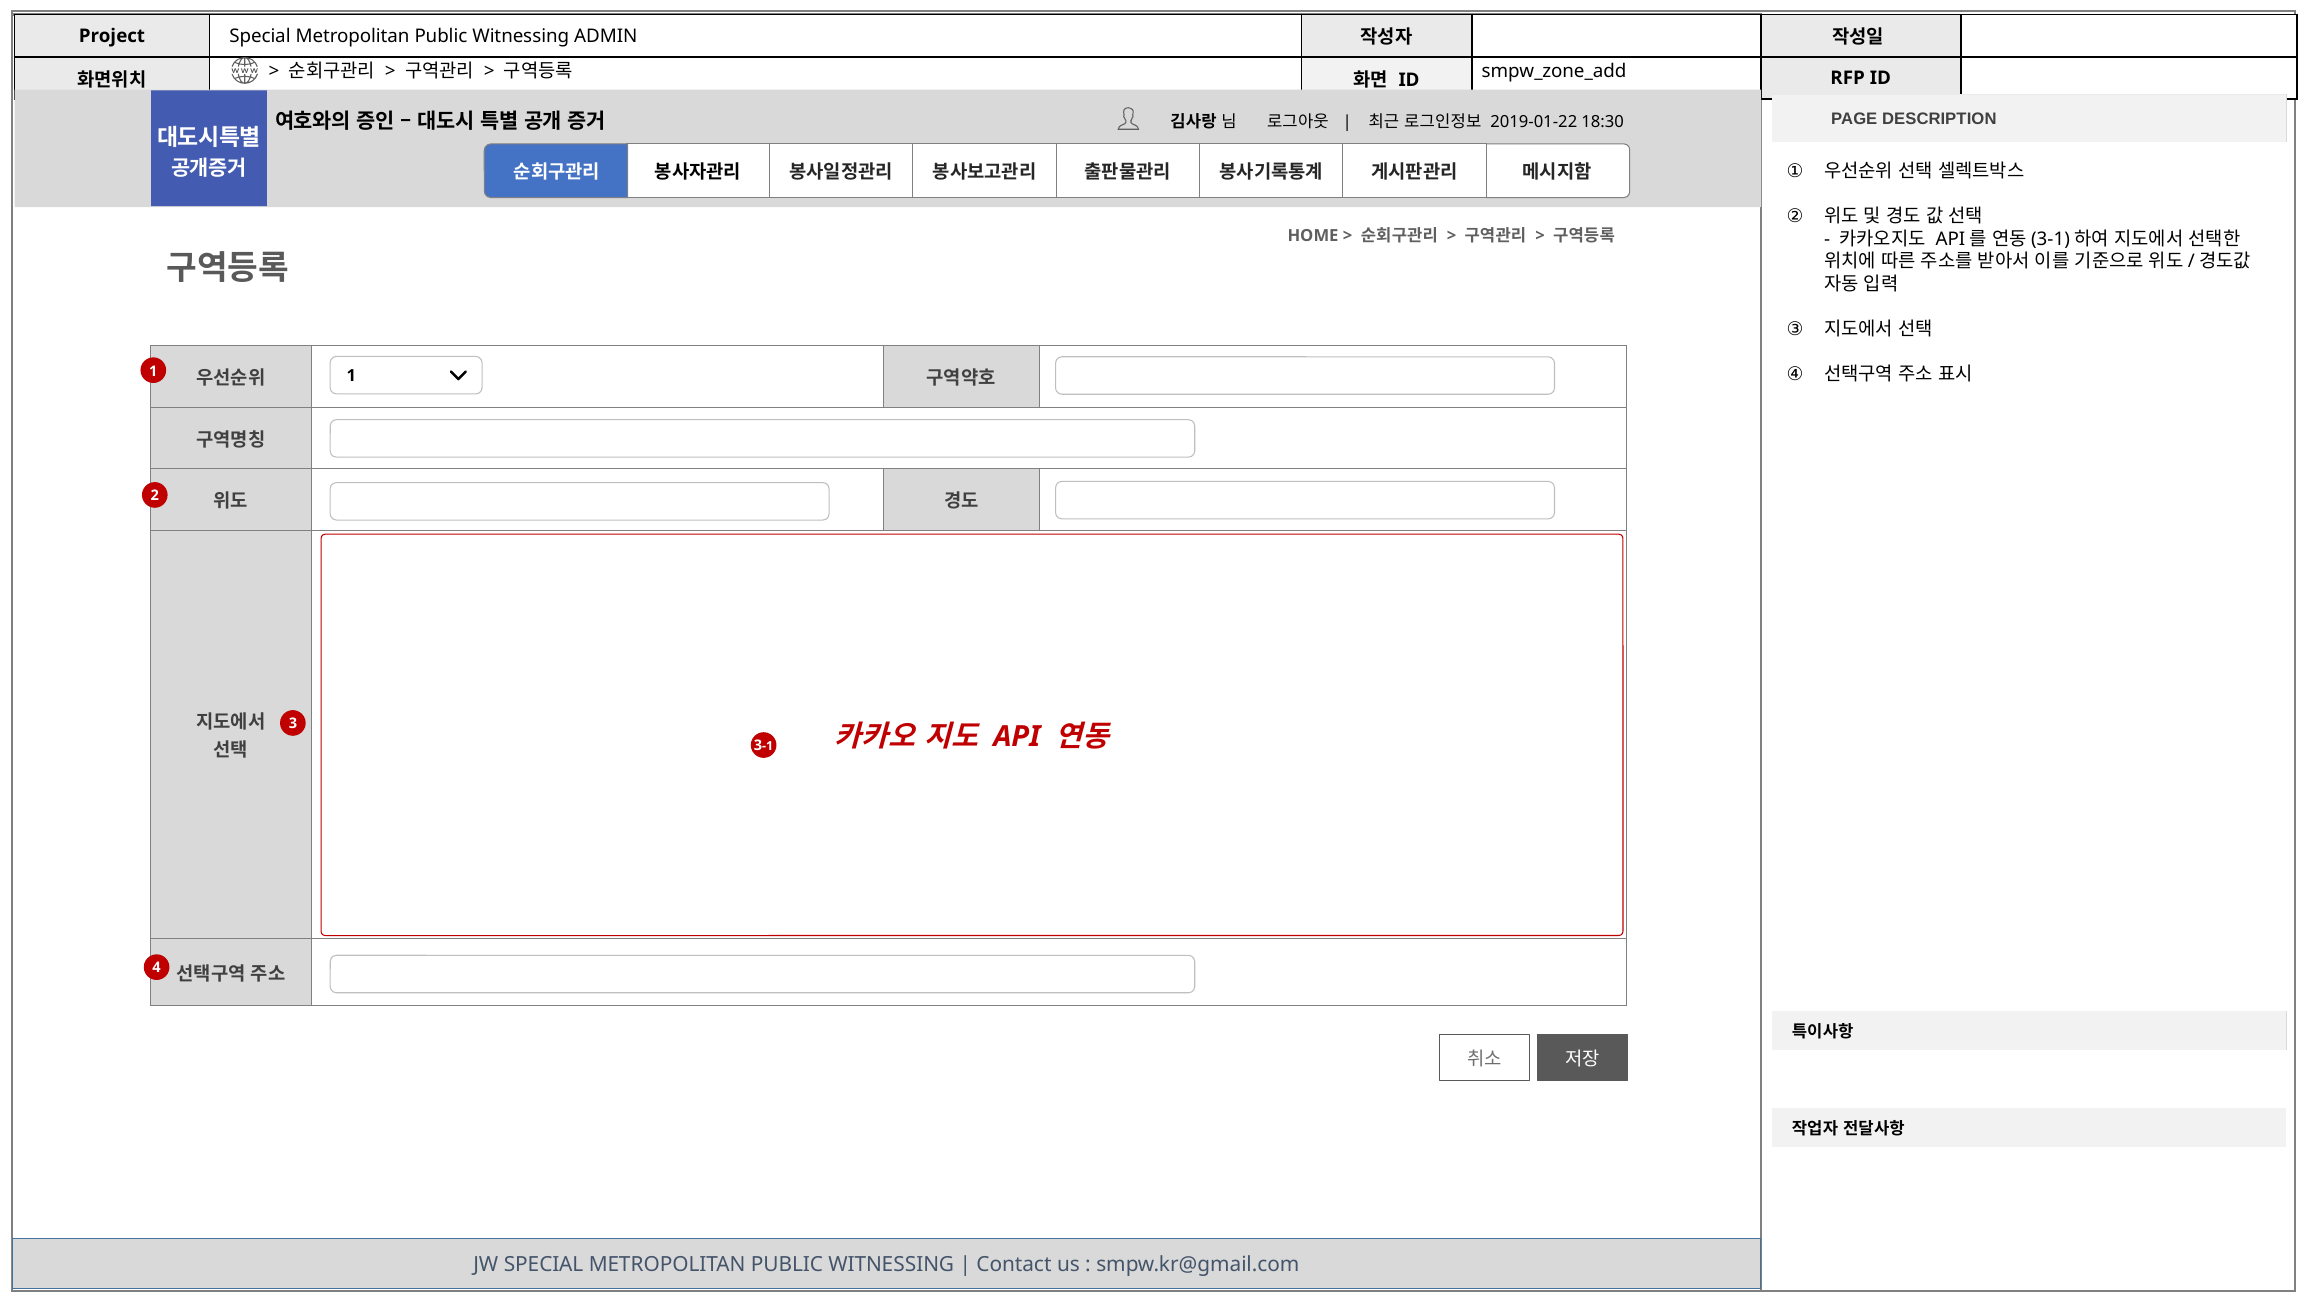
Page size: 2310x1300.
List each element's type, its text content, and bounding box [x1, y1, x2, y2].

table_cell 선택구역 주소 [151, 939, 311, 1005]
text_box [329, 481, 831, 522]
text_box 저장 [1537, 1034, 1628, 1081]
text_box 3-1 [751, 733, 776, 757]
table_header [1040, 346, 1626, 407]
table_cell [312, 469, 883, 530]
text_box 우선순위 선택 셀렉트박스 위도 및 경도 값 선택 - 카카오지도 API를 연동(3-1)하여 지도에서 선택한 위치에 따른 주소를 받아서 이를 기준으로 위도/경도값 자동 입력 지도에서 선택 선택구역 주소 표시 [1771, 151, 2289, 392]
text_box [1054, 355, 1556, 396]
text_box JW SPECIAL METROPOLITAN PUBLIC WITNESSING | Contact us : smpw.kr@gmail.com [11, 1237, 1762, 1290]
text_box [1054, 480, 1556, 520]
table_cell 위도 [151, 469, 311, 530]
text_box 3 [281, 711, 305, 735]
text_box 카카오 지도 API 연동 [320, 533, 1625, 937]
table_header 구역약호 [884, 346, 1039, 407]
table_header [312, 346, 883, 407]
text_box 4 [144, 955, 169, 979]
table_cell [1040, 469, 1626, 530]
table_cell [312, 531, 1626, 938]
table_cell [312, 939, 1626, 1005]
text_box [329, 954, 1196, 994]
table_cell 지도에서 선택 [151, 531, 311, 938]
table_cell 구역명칭 [151, 408, 311, 468]
text_box smpw_zone_add [1466, 50, 1752, 89]
text_box HOME > 순회구관리 > 구역관리 > 구역등록 [1213, 218, 1628, 257]
text_box > 순회구관리 > 구역관리 > 구역등록 [253, 50, 1274, 89]
text_box [329, 418, 1196, 459]
table_cell 경도 [884, 469, 1039, 530]
text_box 구역등록 [150, 238, 441, 294]
table_cell [312, 408, 1626, 468]
text_box 2 [142, 483, 167, 507]
text_box 1 [141, 358, 166, 382]
text_box 취소 [1439, 1034, 1530, 1081]
table_header 우선순위 [151, 346, 311, 407]
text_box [330, 356, 483, 394]
